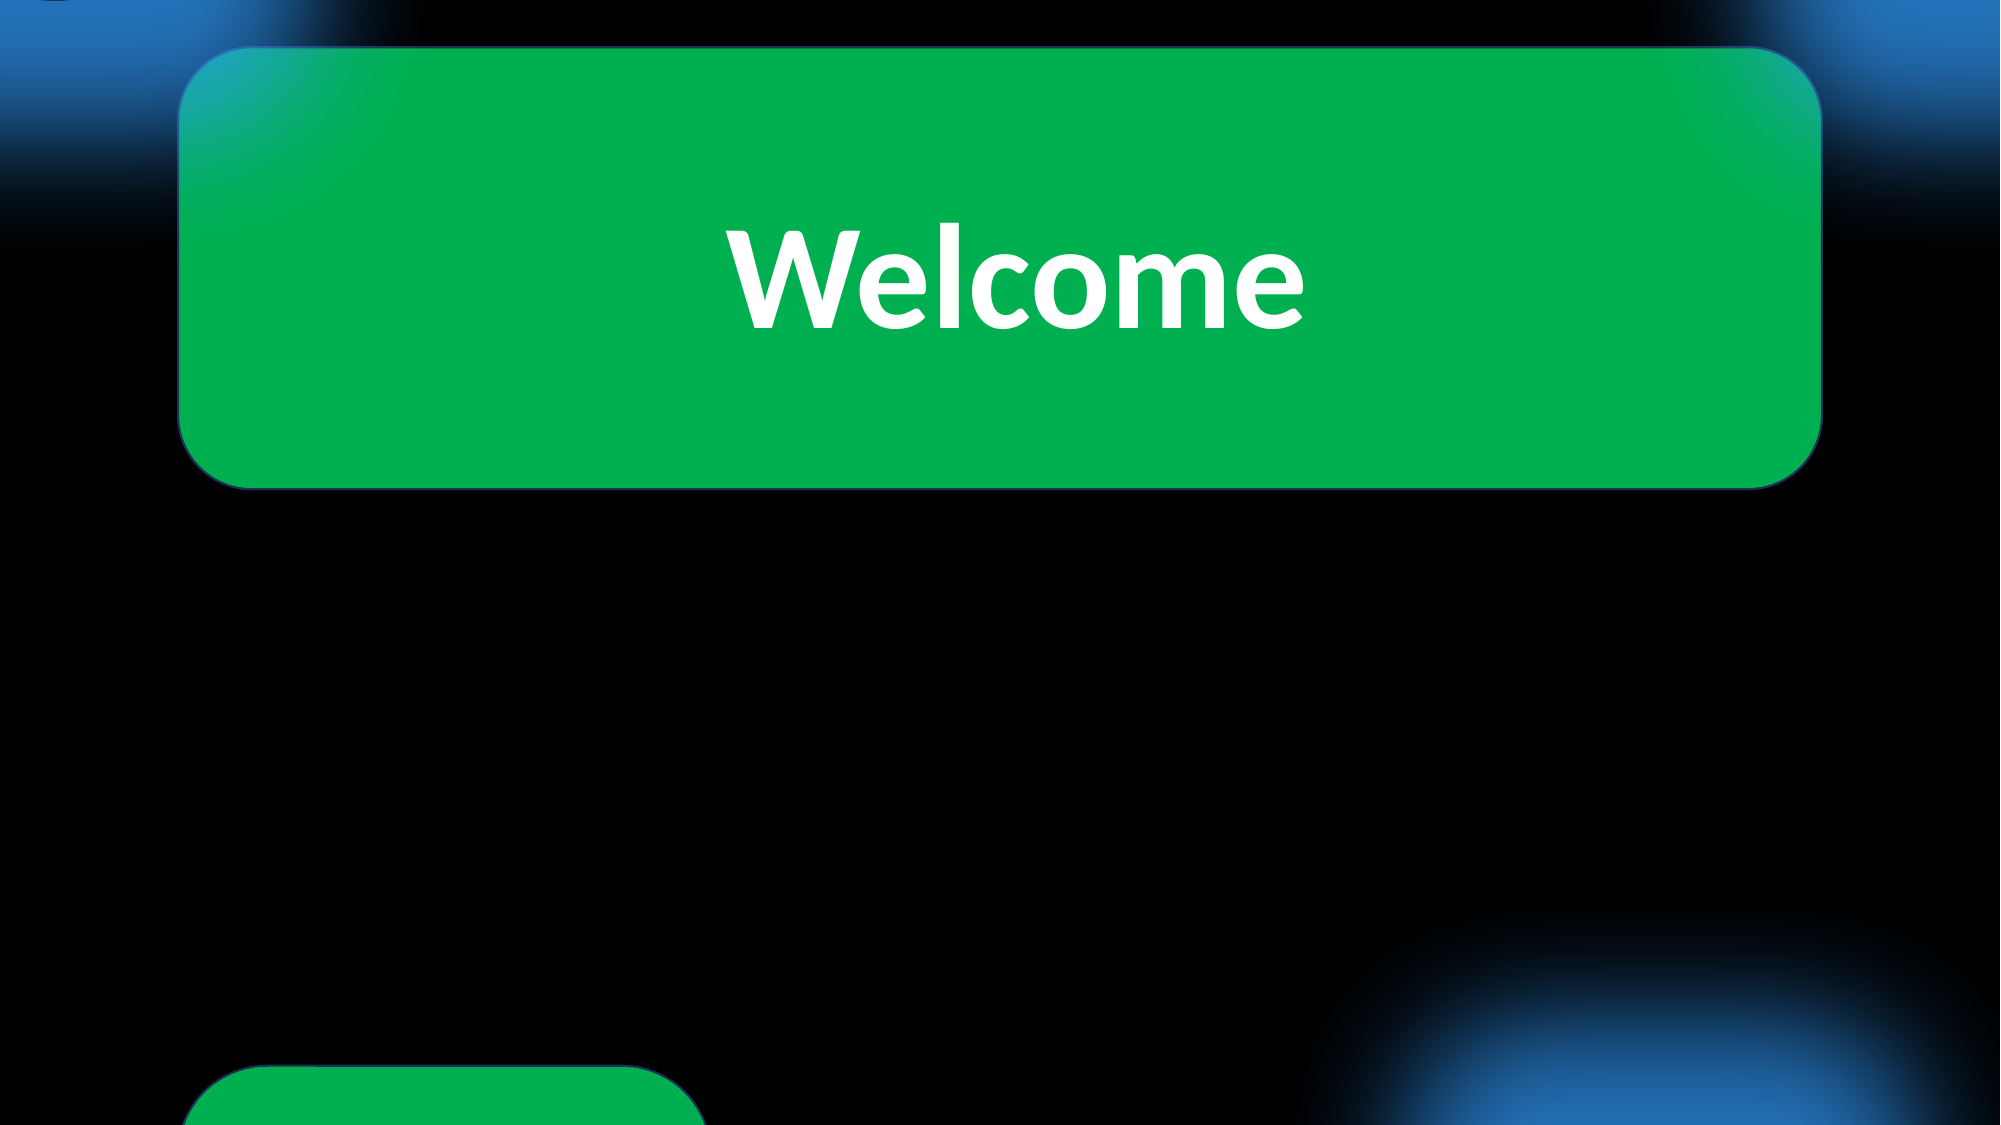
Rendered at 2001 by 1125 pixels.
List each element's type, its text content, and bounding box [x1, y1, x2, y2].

text_box Welcome [177, 46, 1824, 491]
text_box IMRAN YEMON ID : 746512 Student , GPI Email : imranyemons24@gmail.com [182, 1064, 707, 1125]
